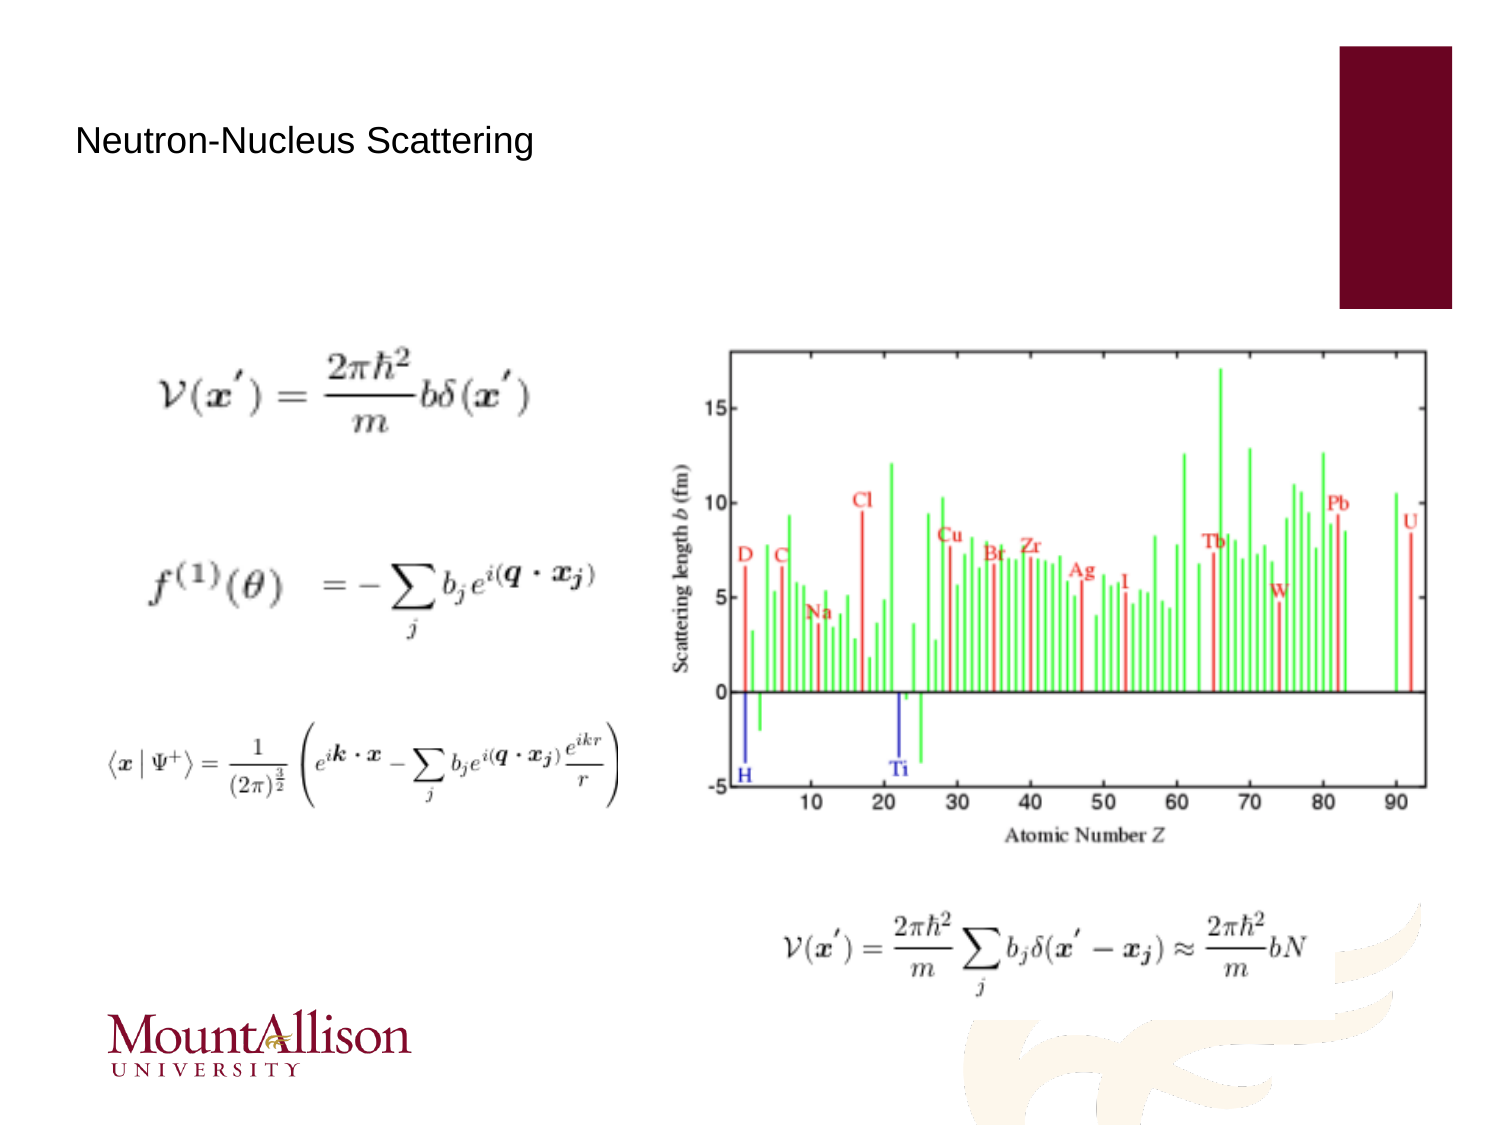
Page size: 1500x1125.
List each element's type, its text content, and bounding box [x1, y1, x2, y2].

picture [82, 330, 1500, 858]
picture [94, 518, 296, 638]
text_box Neutron-Nucleus Scattering [75, 44, 1425, 233]
picture [82, 306, 615, 461]
picture [107, 897, 1423, 1125]
picture [318, 542, 613, 650]
